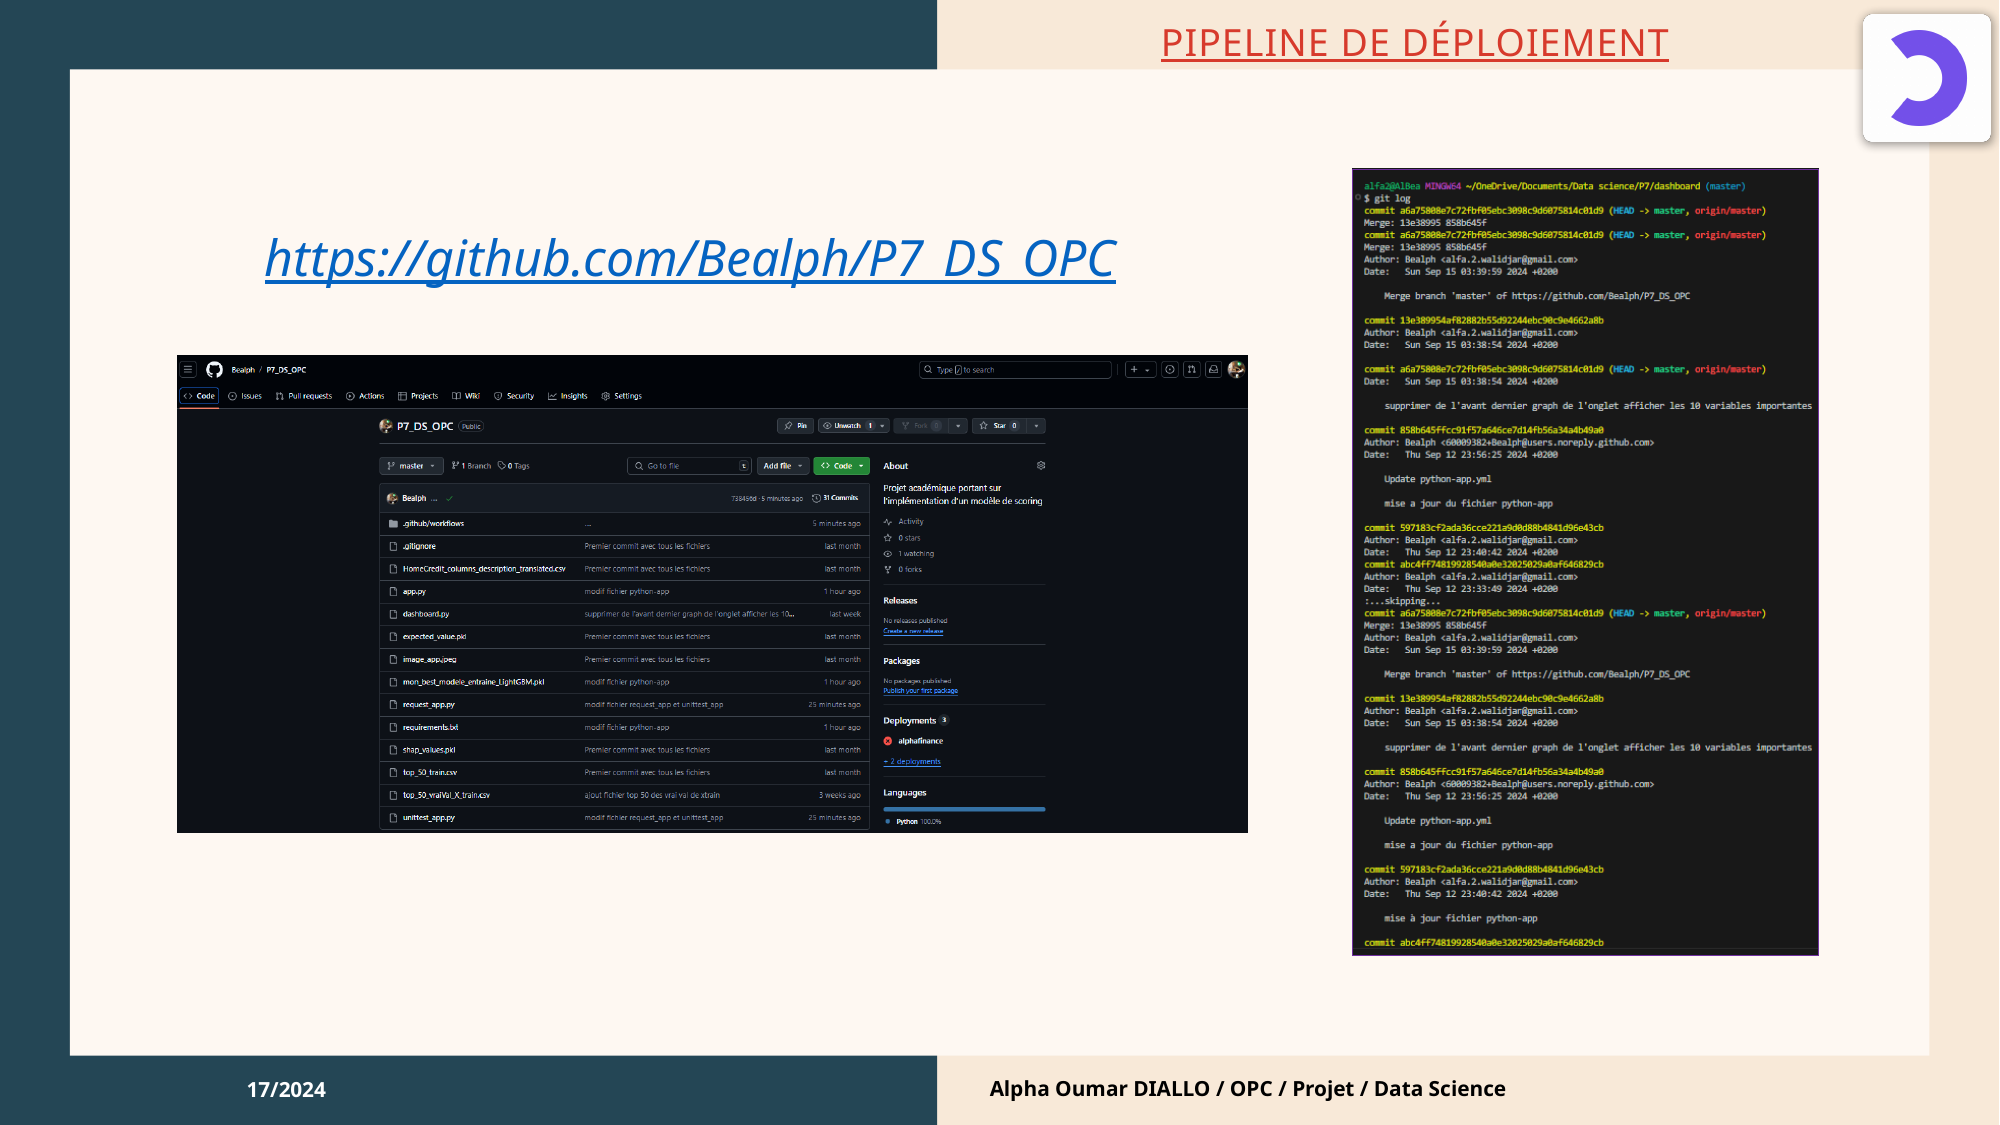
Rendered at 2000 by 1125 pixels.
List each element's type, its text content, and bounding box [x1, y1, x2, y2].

picture [1863, 14, 1991, 143]
picture [1352, 168, 1819, 957]
title Pipeline de déploiement [966, 8, 1864, 122]
picture [176, 354, 1249, 833]
text_box https://github.com/Bealph/P7_DS_OPC [220, 219, 1161, 303]
text_box 17/2024 [231, 1069, 682, 1125]
text_box Alpha Oumar DIALLO / OPC / Projet / Data Science [910, 1068, 1586, 1125]
